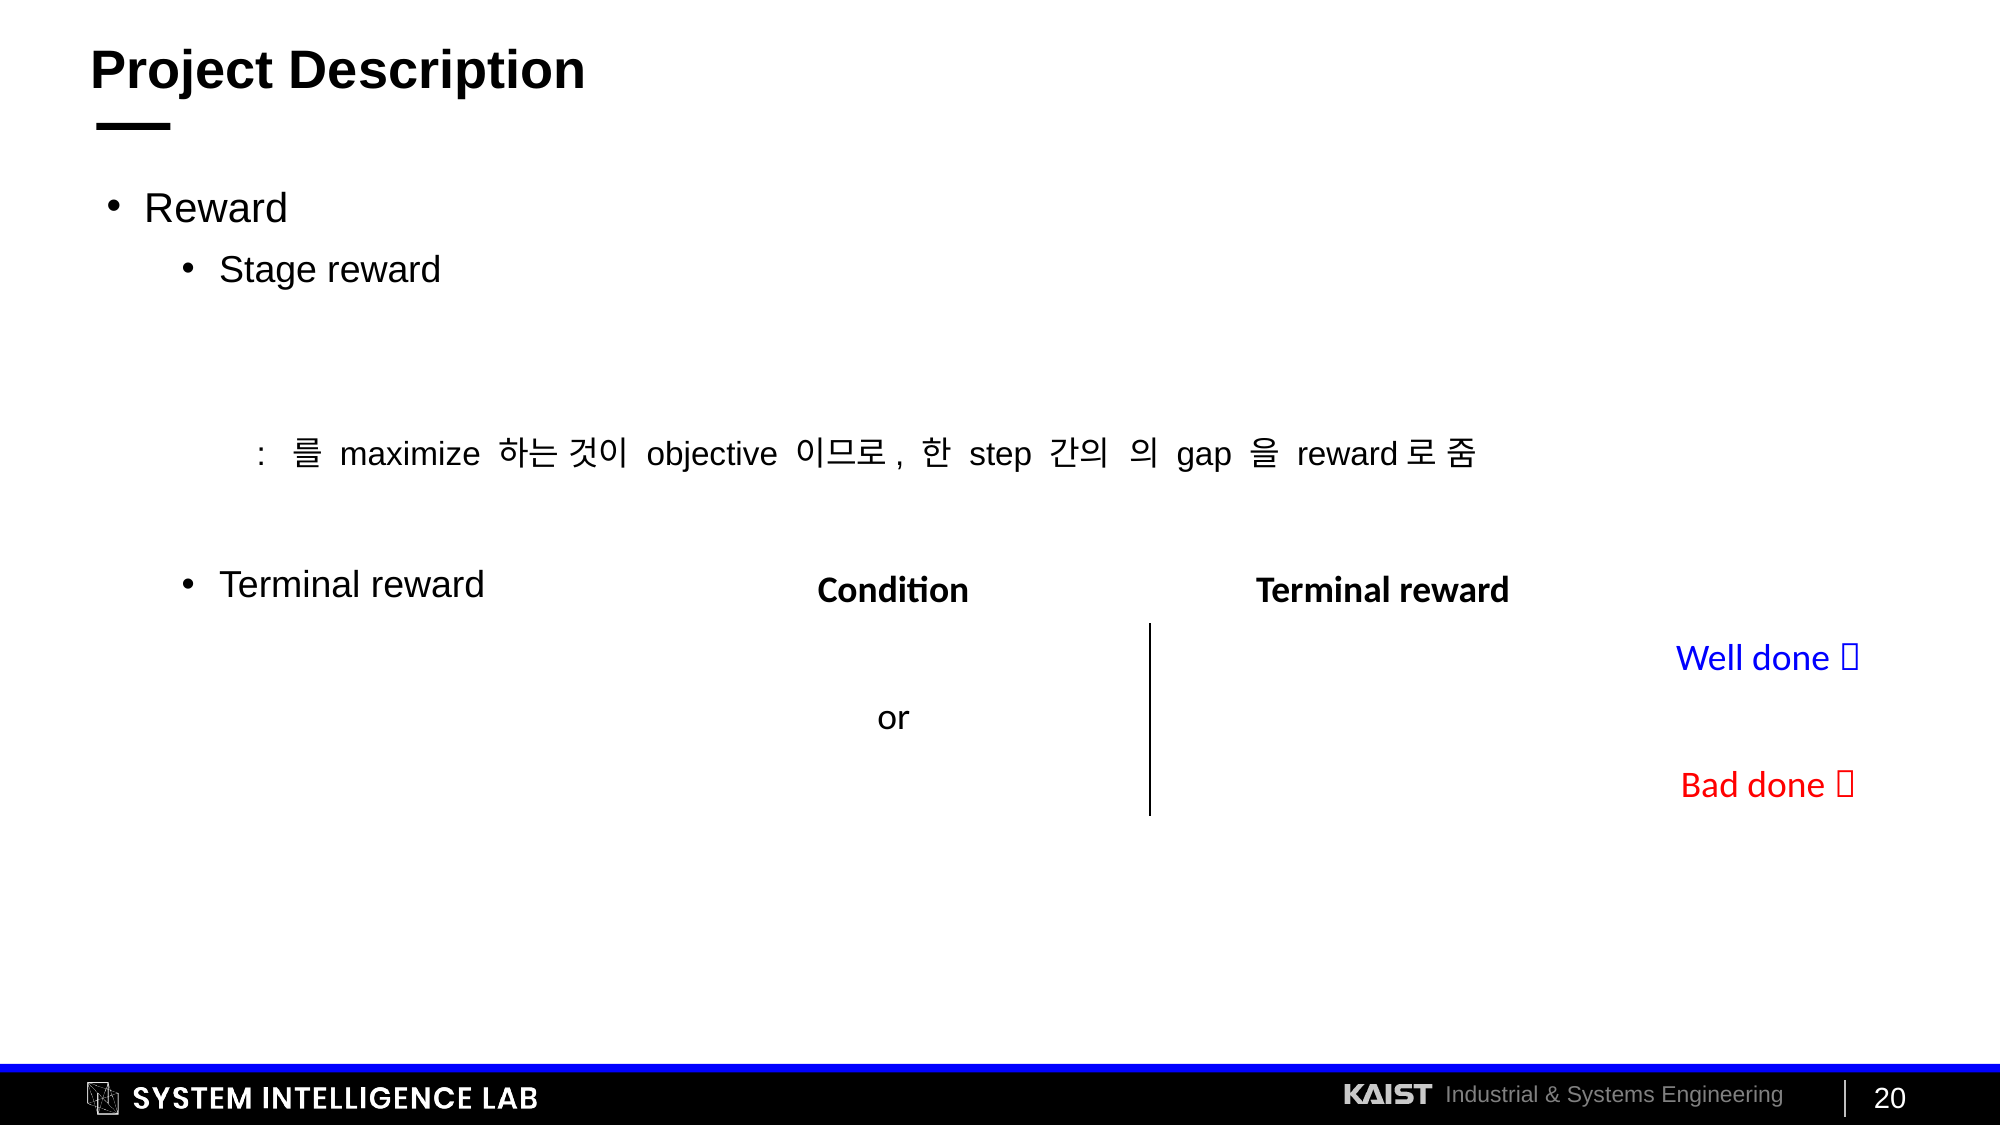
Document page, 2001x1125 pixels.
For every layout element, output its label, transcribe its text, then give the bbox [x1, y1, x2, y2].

slide_number 20 [1471, 1071, 1922, 1125]
title Project Description [0, 15, 1725, 127]
picture [1322, 1082, 1455, 1107]
